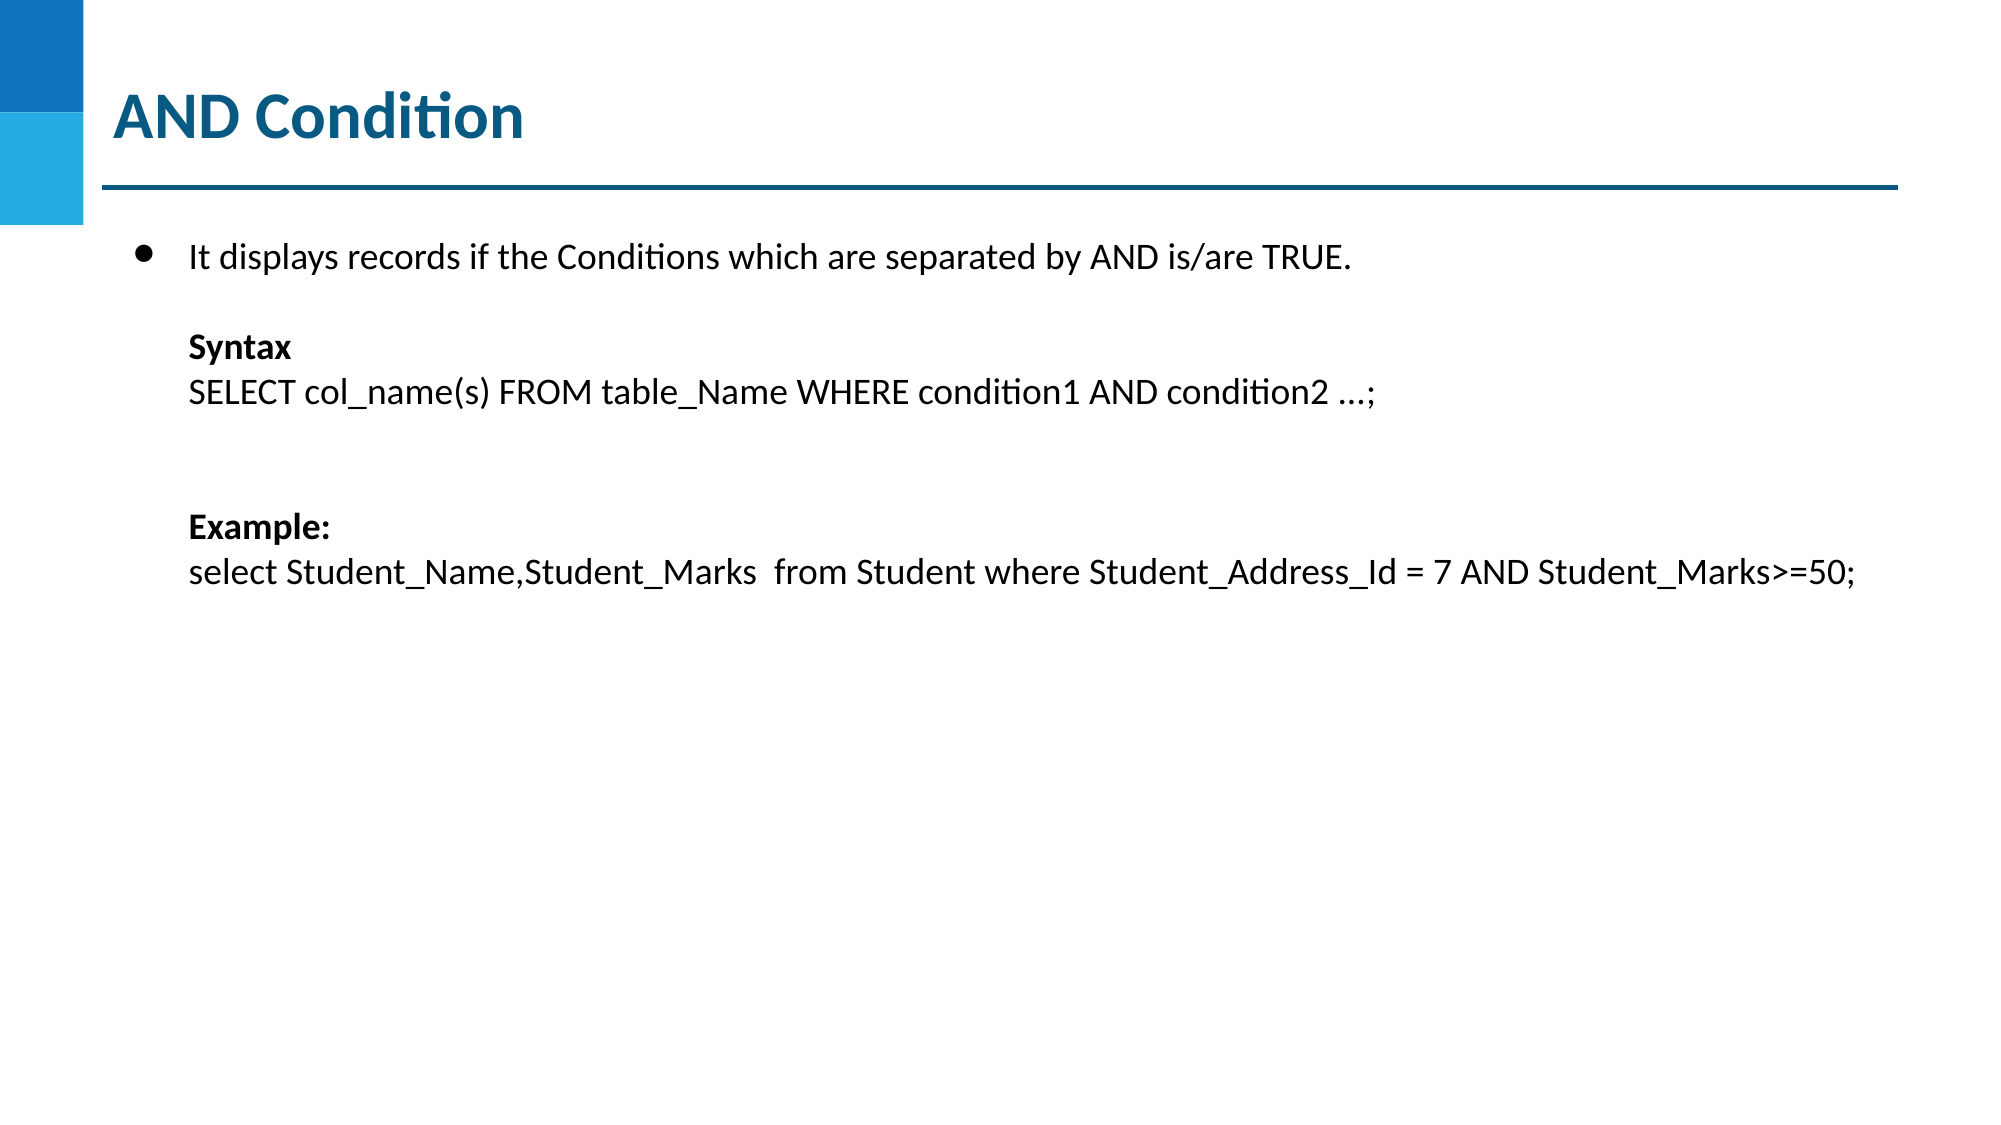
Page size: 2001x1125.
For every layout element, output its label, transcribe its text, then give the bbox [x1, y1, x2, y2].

text_box It displays records if the Conditions which are separated by AND is/are TRUE. Syntax SELECT col_name(s) FROM table_Name WHERE condition1 AND condition2 ...; Example: select Student_Name,Student_Marks from Student where Student_Address_Id = 7 AND Student_Marks>=50; [98, 217, 1895, 698]
text_box AND Condition [111, 68, 1907, 155]
